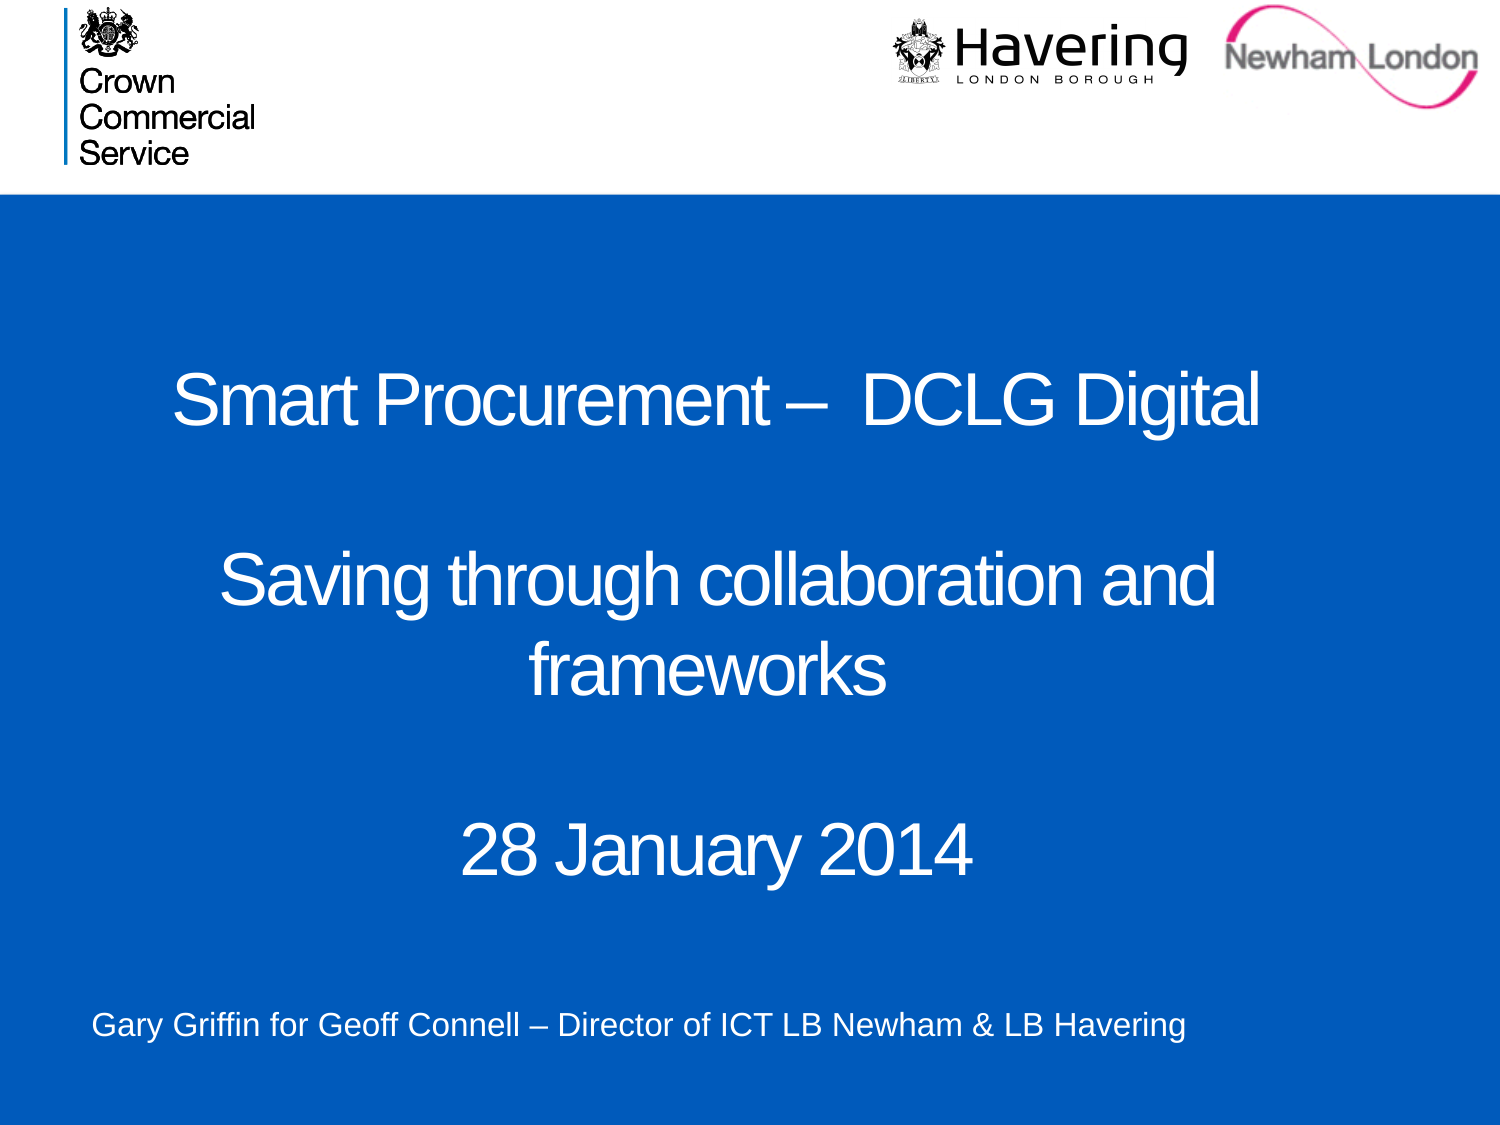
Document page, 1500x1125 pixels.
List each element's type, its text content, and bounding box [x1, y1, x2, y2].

title Smart Procurement – DCLG Digital Saving through collaboration and frameworks 28 January 2014 [91, 350, 1344, 692]
picture [891, 17, 1188, 85]
picture [64, 7, 254, 165]
subtitle Gary Griffin for Geoff Connell – Director of ICT LB Newham & LB Havering [91, 845, 1448, 1044]
picture [1222, 3, 1481, 115]
